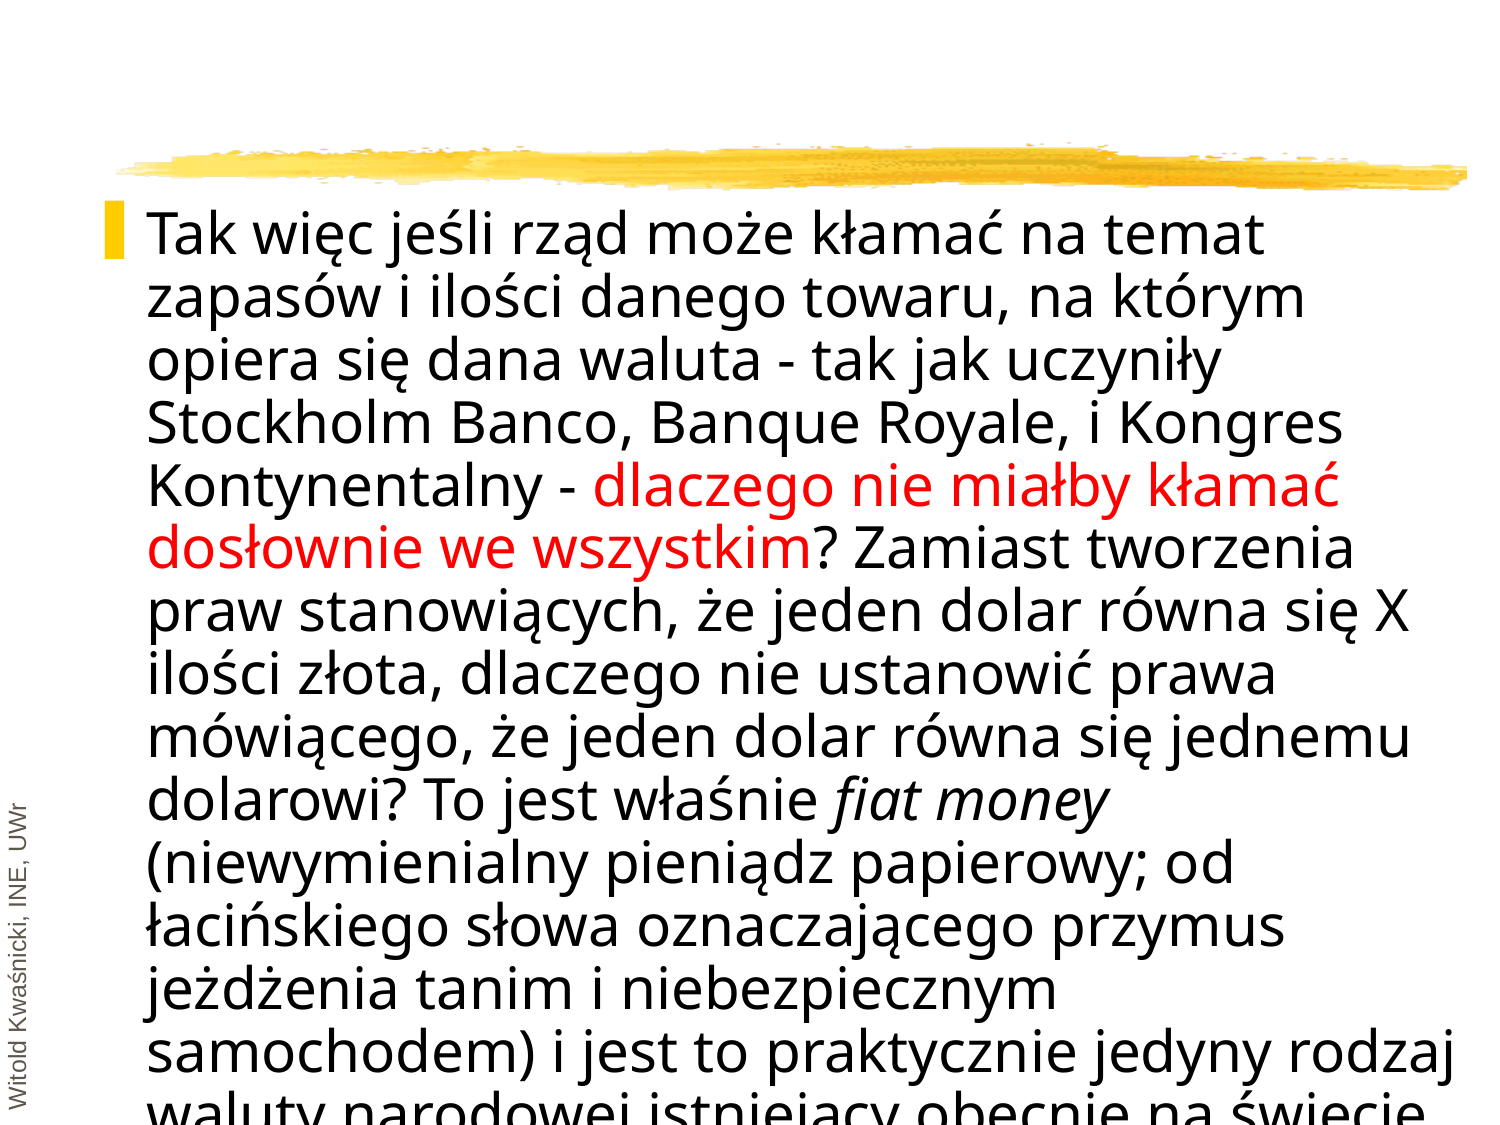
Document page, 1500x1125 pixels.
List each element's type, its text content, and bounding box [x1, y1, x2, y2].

slide_number Witold Kwaśnicki, INE, UWr [4, 493, 39, 1125]
picture [116, 137, 1467, 196]
list Tak więc jeśli rząd może kłamać na temat zapasów i ilości danego towaru, na którym opiera się dana waluta - tak jak uczyniły Stockholm Banco, Banque Royale, i Kongres Kontynentalny - dlaczego nie miałby kłamać dosłownie we wszystkim? Zamiast tworzenia praw stanowiących, że jeden dolar równa się X ilości złota, dlaczego nie ustanowić prawa mówiącego, że jeden dolar równa się jednemu dolarowi? To jest właśnie fiat money (niewymienialny pieniądz papierowy; od łacińskiego słowa oznaczającego przymus jeżdżenia tanim i niebezpiecznym samochodem) i jest to praktycznie jedyny rodzaj waluty narodowej istniejący obecnie na świecie. [75, 196, 1480, 1105]
